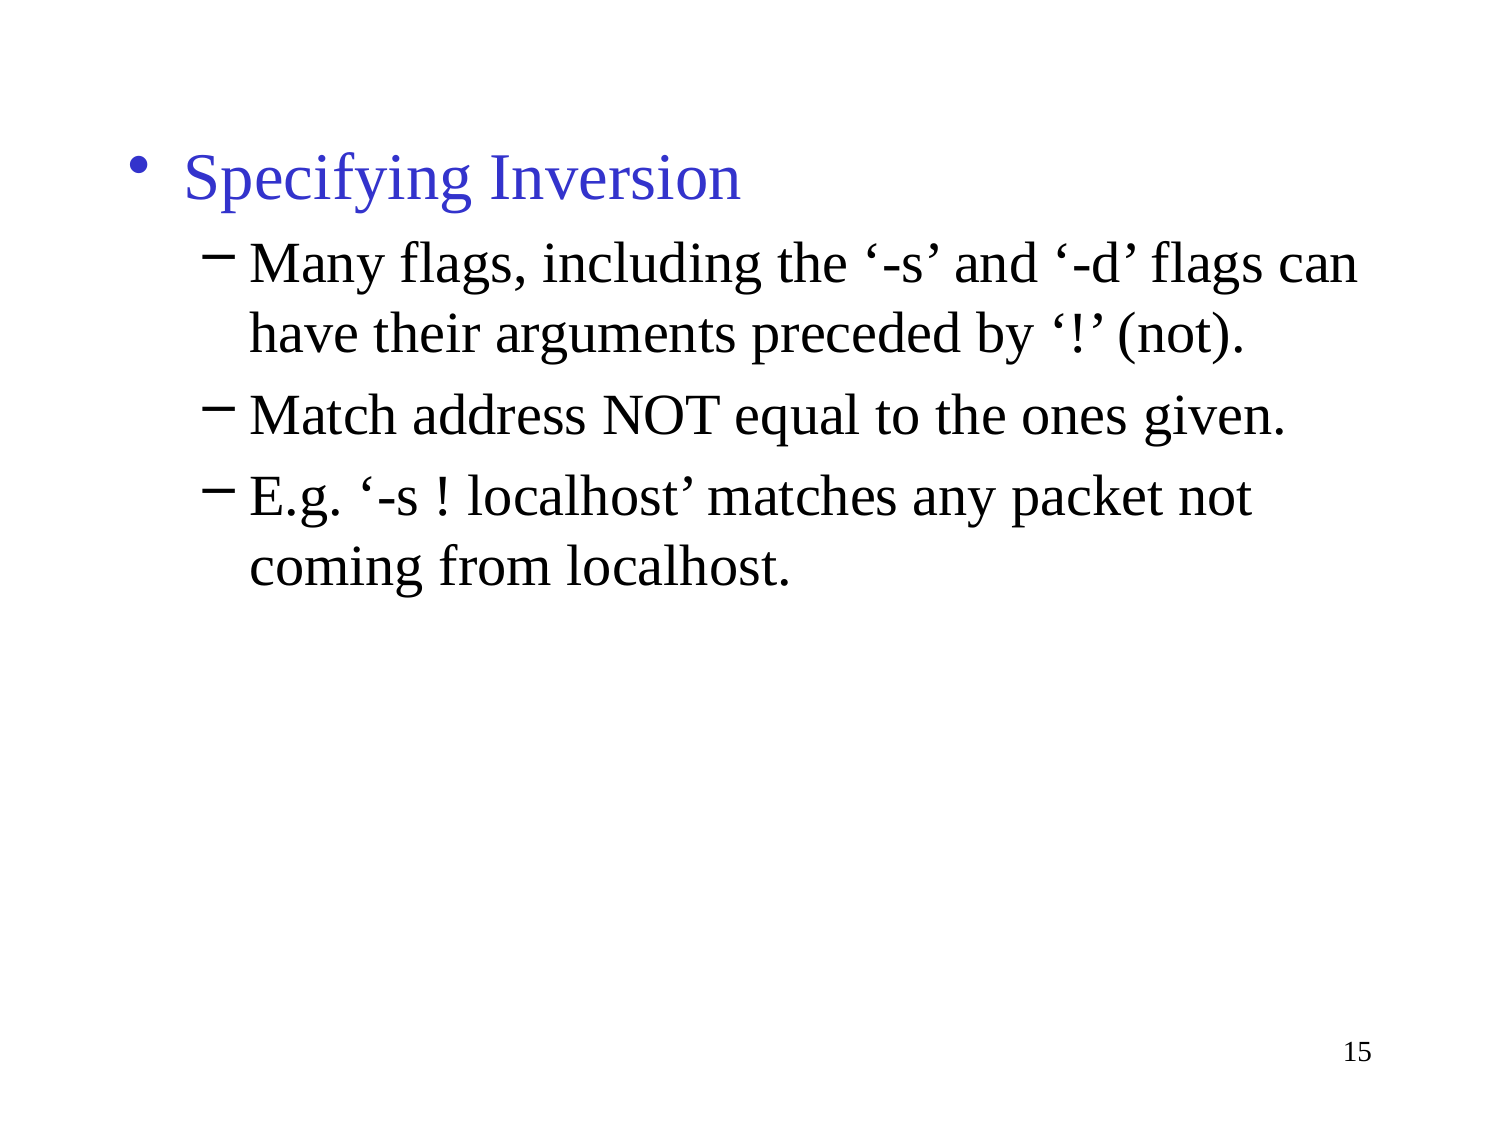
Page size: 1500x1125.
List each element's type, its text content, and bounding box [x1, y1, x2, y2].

slide_number 15 [1074, 1024, 1388, 1101]
list Specifying Inversion Many flags, including the ‘-s’ and ‘-d’ flags can have their arguments preceded by ‘!’ (not). Match address NOT equal to the ones given. E.g. ‘-s ! localhost’ matches any packet not coming from localhost. [112, 125, 1388, 1000]
